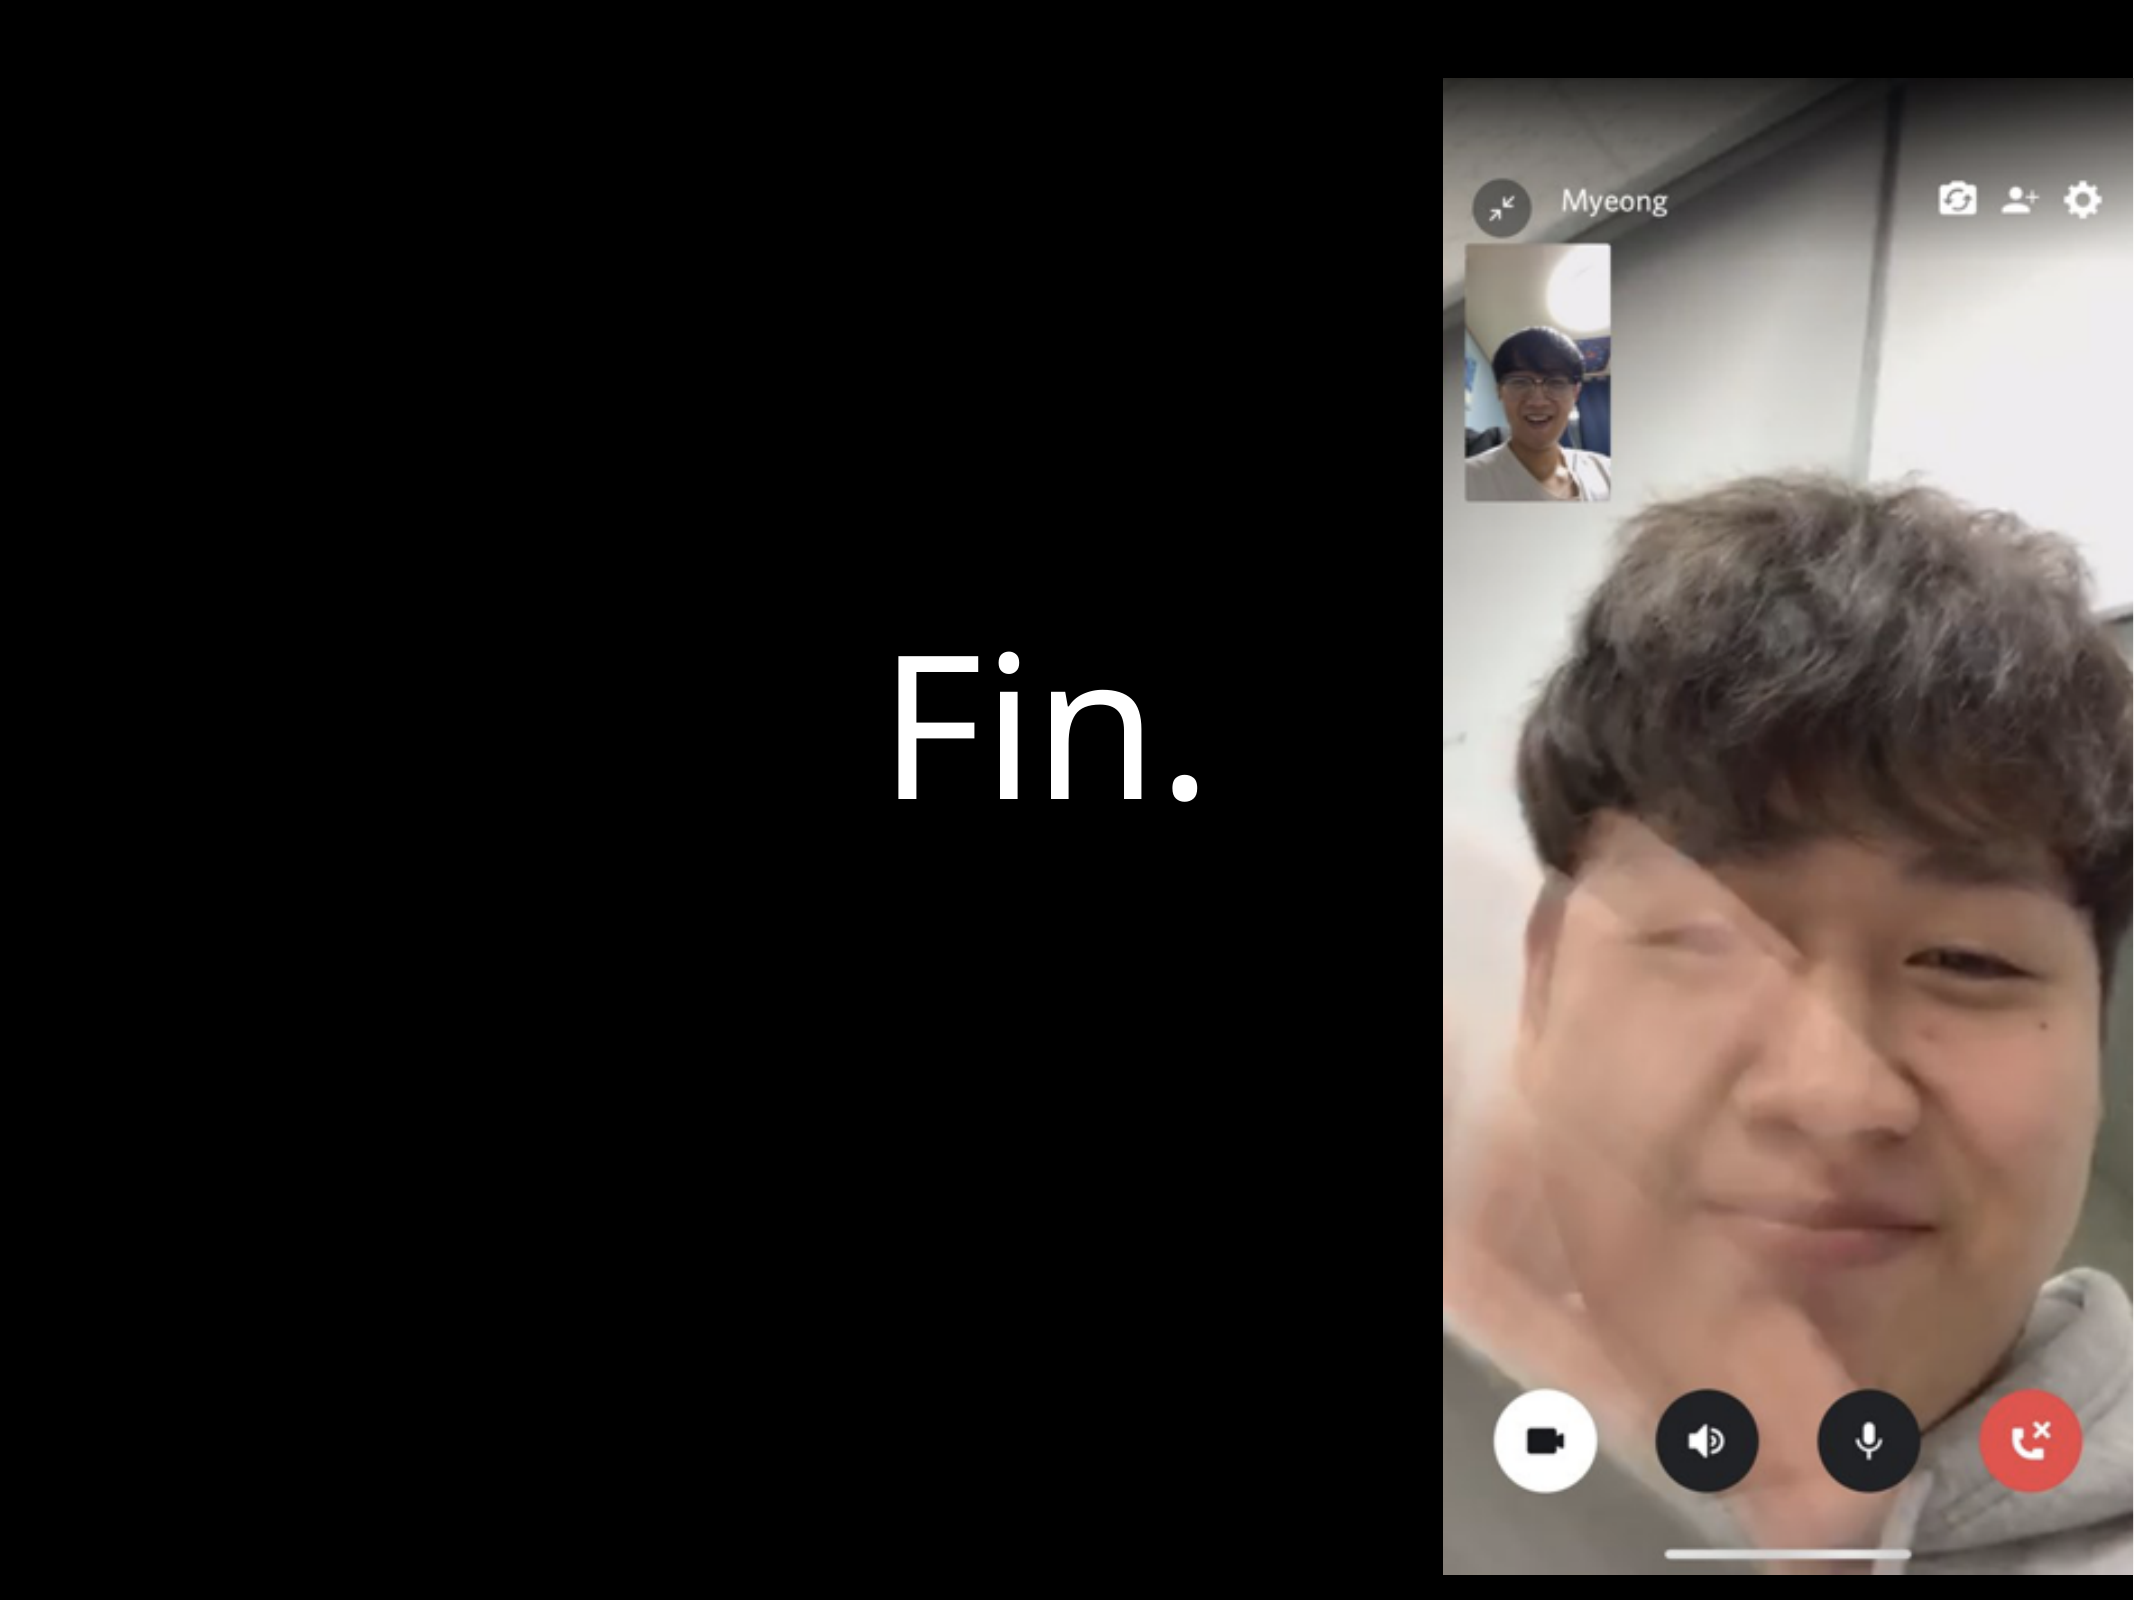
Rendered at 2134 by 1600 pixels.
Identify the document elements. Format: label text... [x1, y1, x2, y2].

title Fin. [134, 542, 1443, 898]
picture [1443, 78, 2134, 1576]
